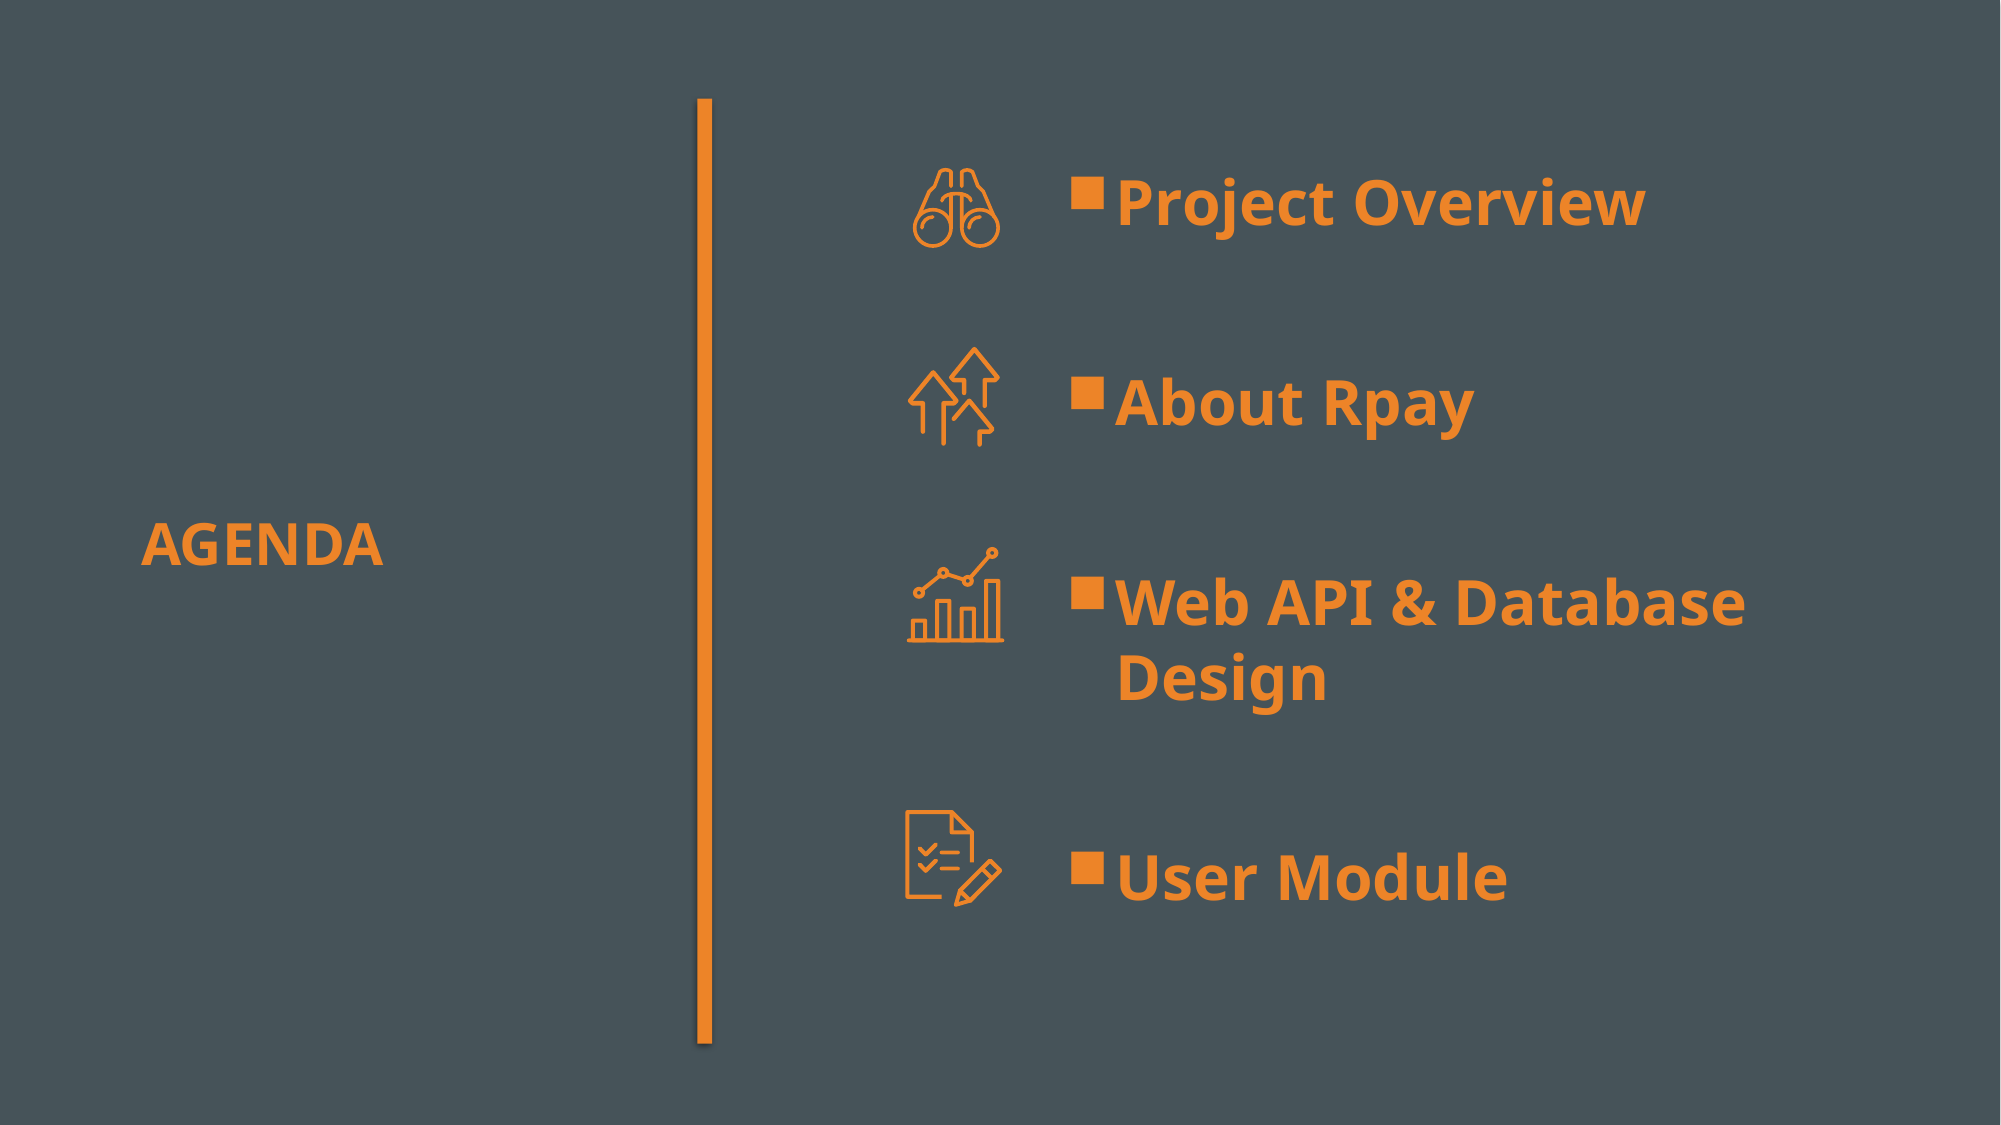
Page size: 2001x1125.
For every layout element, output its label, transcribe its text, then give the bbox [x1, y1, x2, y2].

list Project Overview About Rpay Web API & Database Design User Module [1050, 158, 1918, 977]
text_box [951, 398, 995, 447]
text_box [906, 546, 1005, 643]
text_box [912, 166, 1001, 249]
title AGENDA [125, 434, 624, 717]
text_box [904, 809, 1003, 908]
text_box [907, 370, 959, 446]
text_box [949, 346, 1000, 409]
